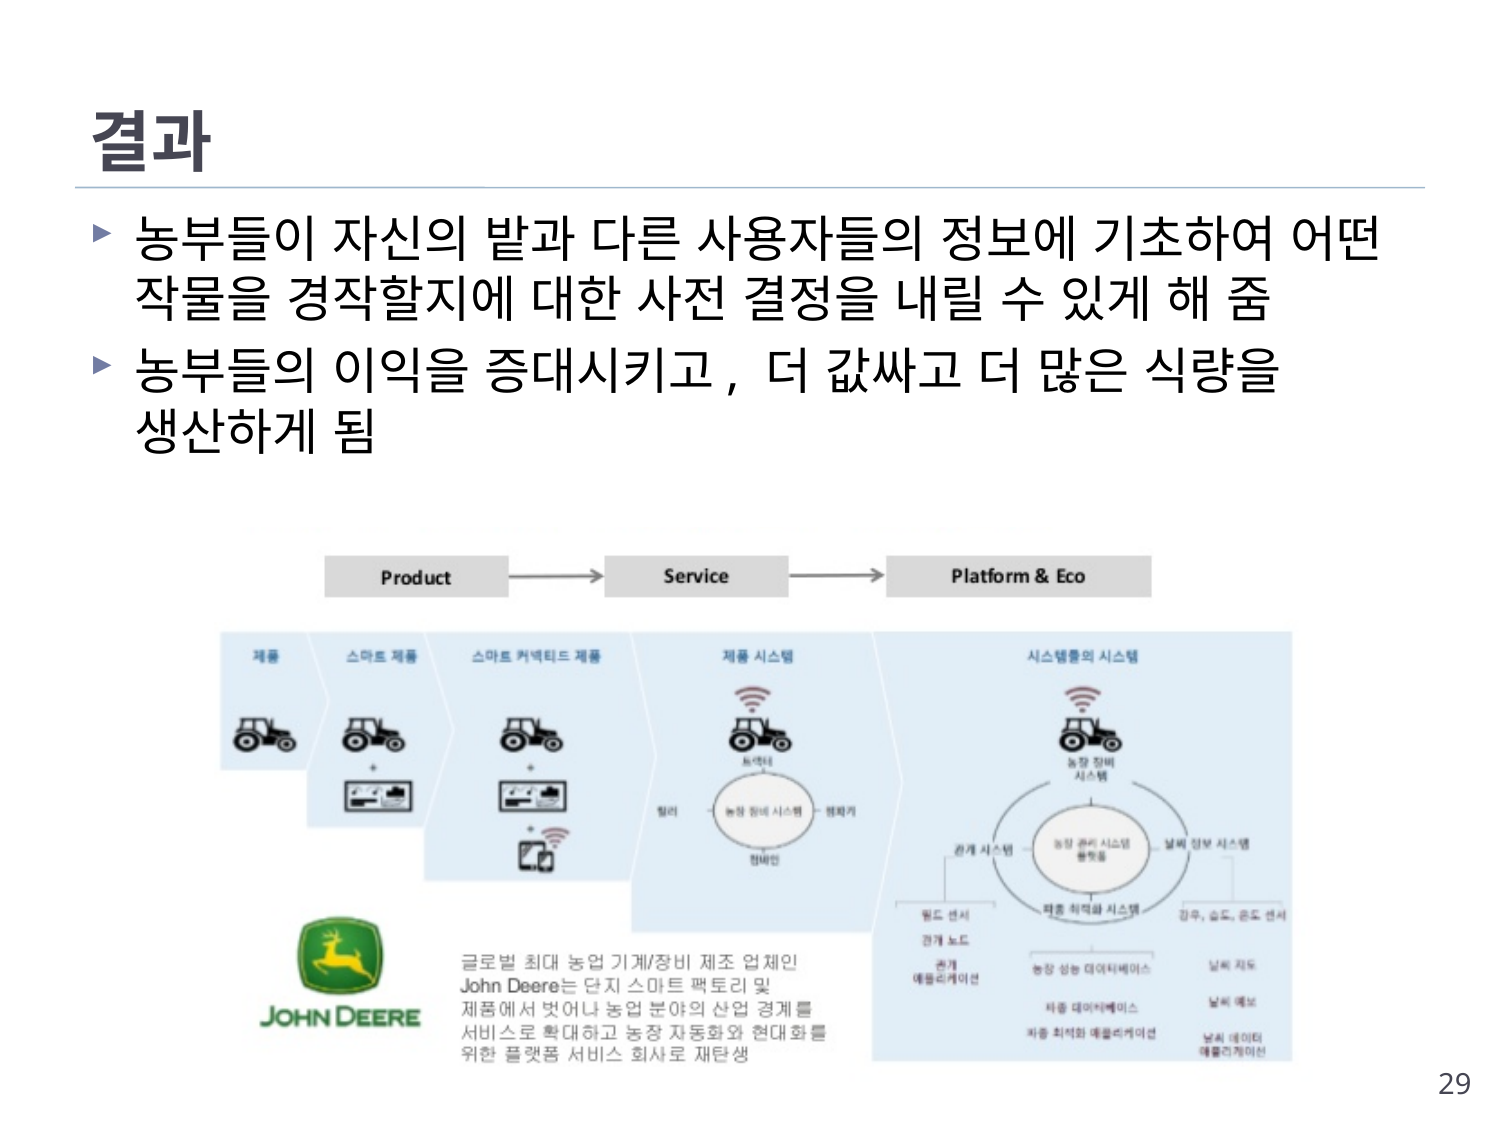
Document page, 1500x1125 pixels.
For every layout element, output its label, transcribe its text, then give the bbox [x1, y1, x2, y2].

slide_number 29 [1423, 1057, 1496, 1118]
picture [185, 526, 1338, 1095]
title 결과 [75, 24, 1425, 188]
list 농부들이 자신의 밭과 다른 사용자들의 정보에 기초하여 어떤 작물을 경작할지에 대한 사전 결정을 내릴 수 있게 해 줌 농부들의 이익을 증대시키고, 더 값싸고 더 많은 식량을 생산하게 됨 [75, 200, 1425, 1010]
